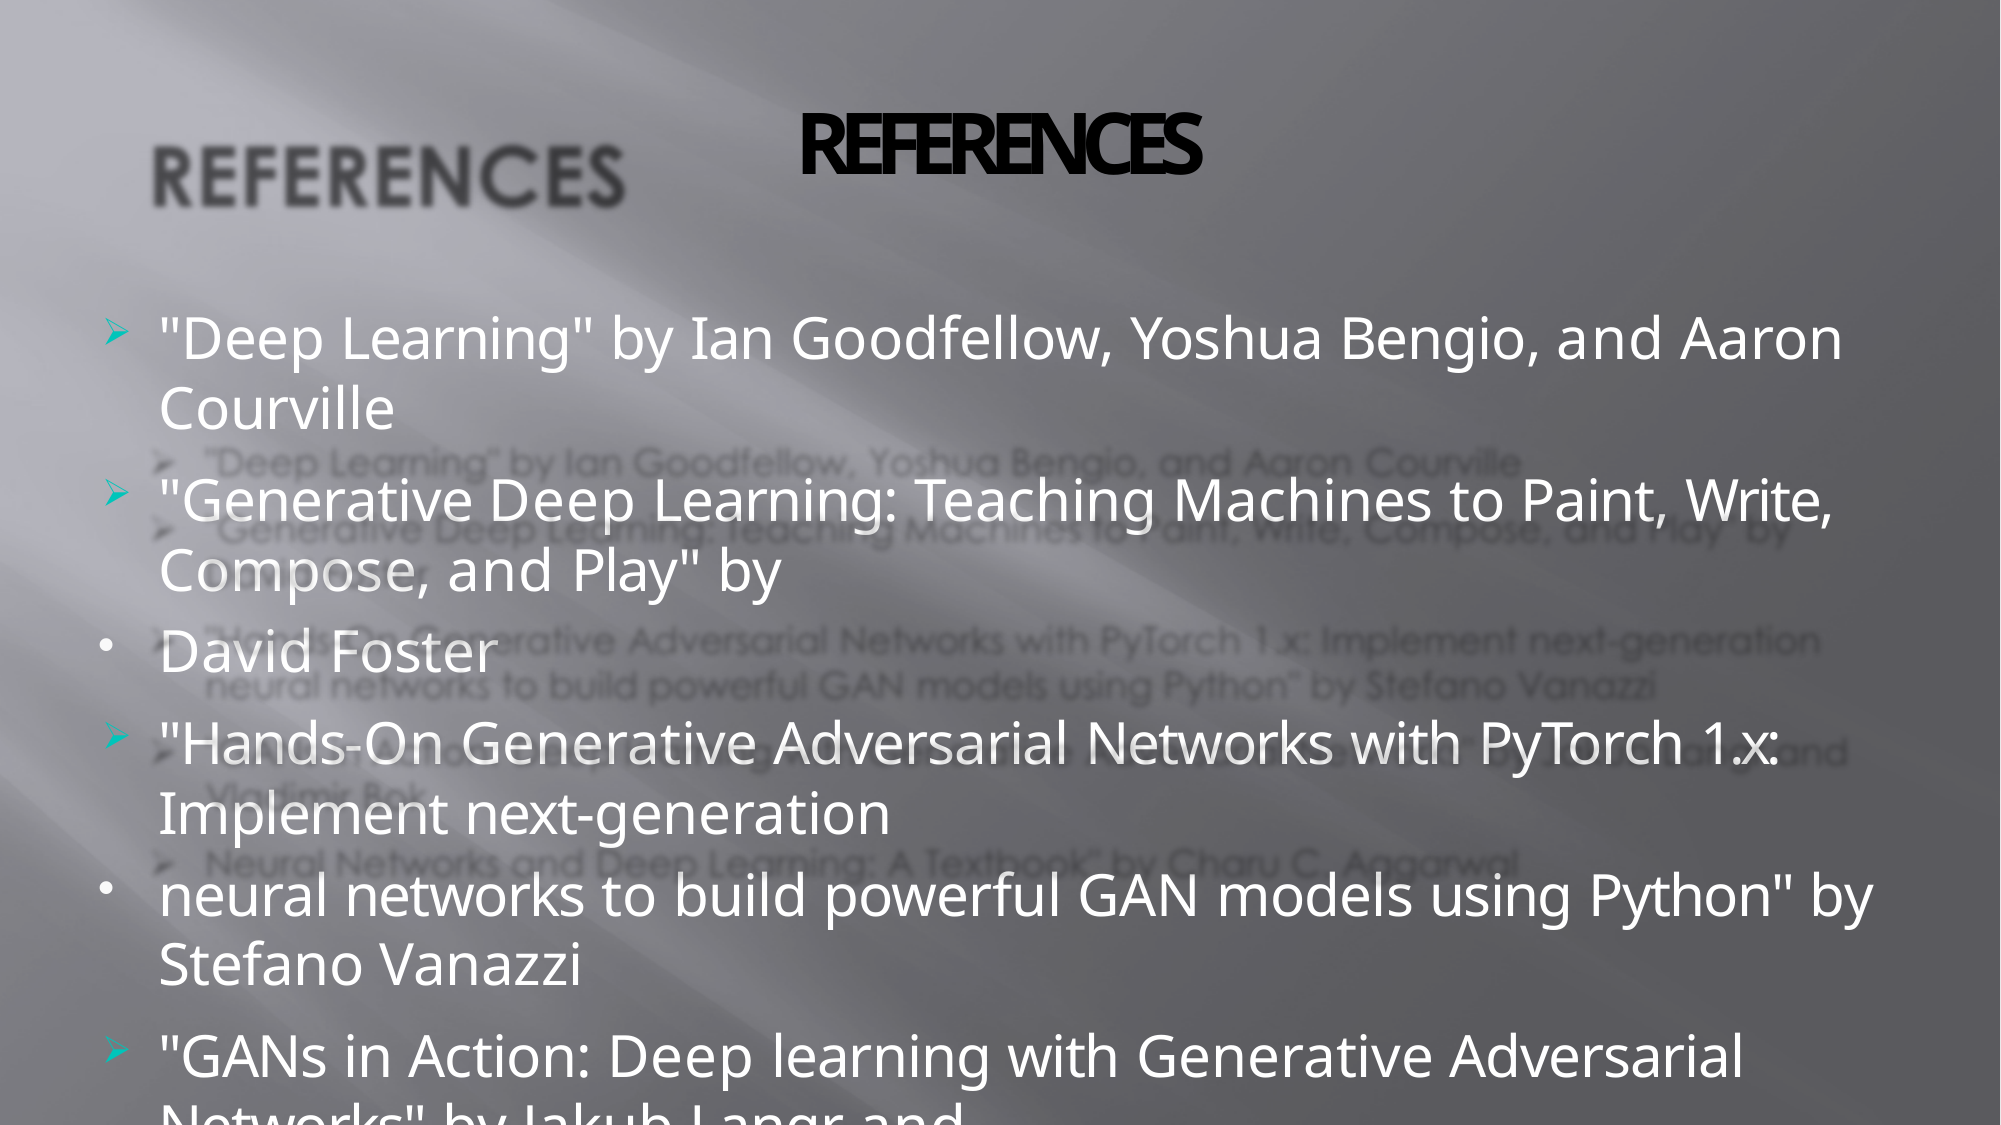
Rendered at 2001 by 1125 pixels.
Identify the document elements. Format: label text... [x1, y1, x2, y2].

picture [88, 90, 688, 284]
list "Deep Learning" by Ian Goodfellow, Yoshua Bengio, and Aaron Courville "Generative Deep Learning: Teaching Machines to Paint, Write, Compose, and Play" by David Foster "Hands-On Generative Adversarial Networks with PyTorch 1.x: Implement next-generation neural networks to build powerful GAN models using Python" by Stefano Vanazzi "GANs in Action: Deep learning with Generative Adversarial Networks" by Jakub Langr and Vladimir Bok Neural Networks and Deep Learning: A Textbook" by Charu C. Aggarwal [99, 262, 1900, 1125]
title REFERENCES [99, 43, 1900, 234]
picture [119, 419, 1891, 917]
